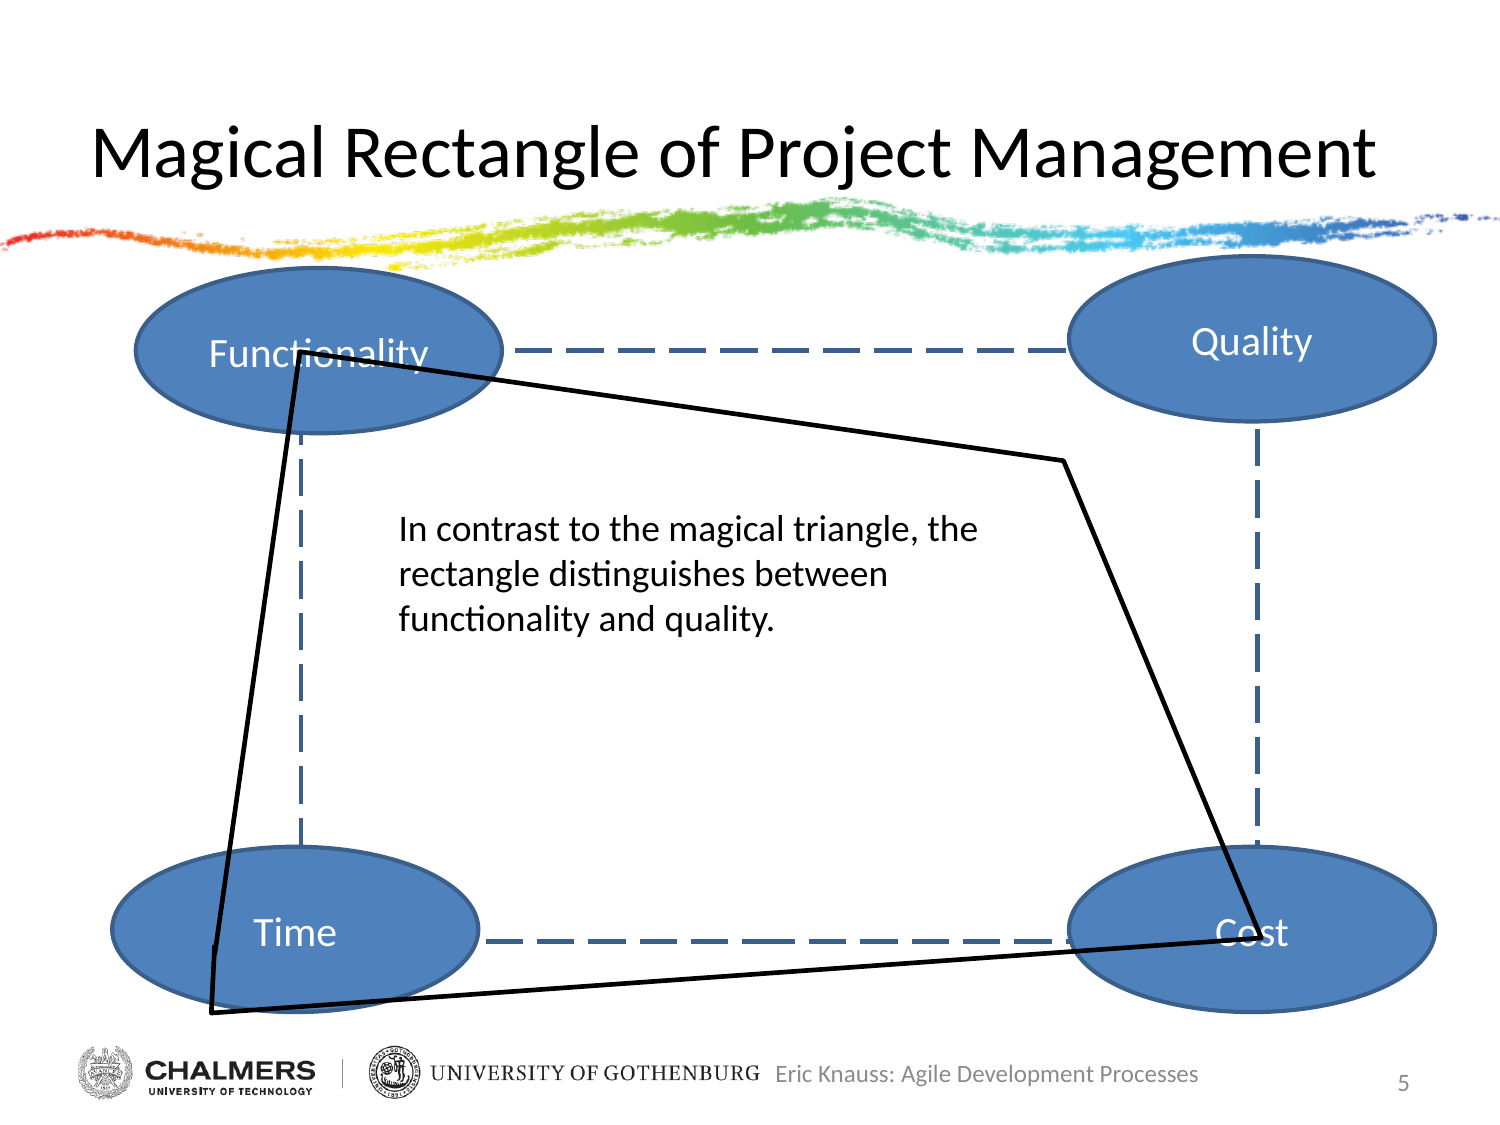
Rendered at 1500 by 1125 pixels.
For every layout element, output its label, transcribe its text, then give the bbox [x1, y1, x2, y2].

text_box Quality [1066, 254, 1438, 424]
picture [0, 162, 1500, 292]
text_box Time [110, 850, 228, 1005]
text_box [210, 350, 1263, 1014]
slide_number 5 [1252, 1063, 1425, 1101]
text_box [495, 349, 1260, 845]
text_box In contrast to the magical triangle, the rectangle distinguishes between functionality and quality. [383, 496, 1046, 646]
title Magical Rectangle of Project Management [75, 76, 1425, 218]
text_box Functionality [133, 265, 505, 435]
text_box Cost [1074, 844, 1438, 1015]
footer Eric Knauss: Agile Development Processes [750, 1042, 1225, 1103]
text_box Time [251, 1001, 395, 1015]
